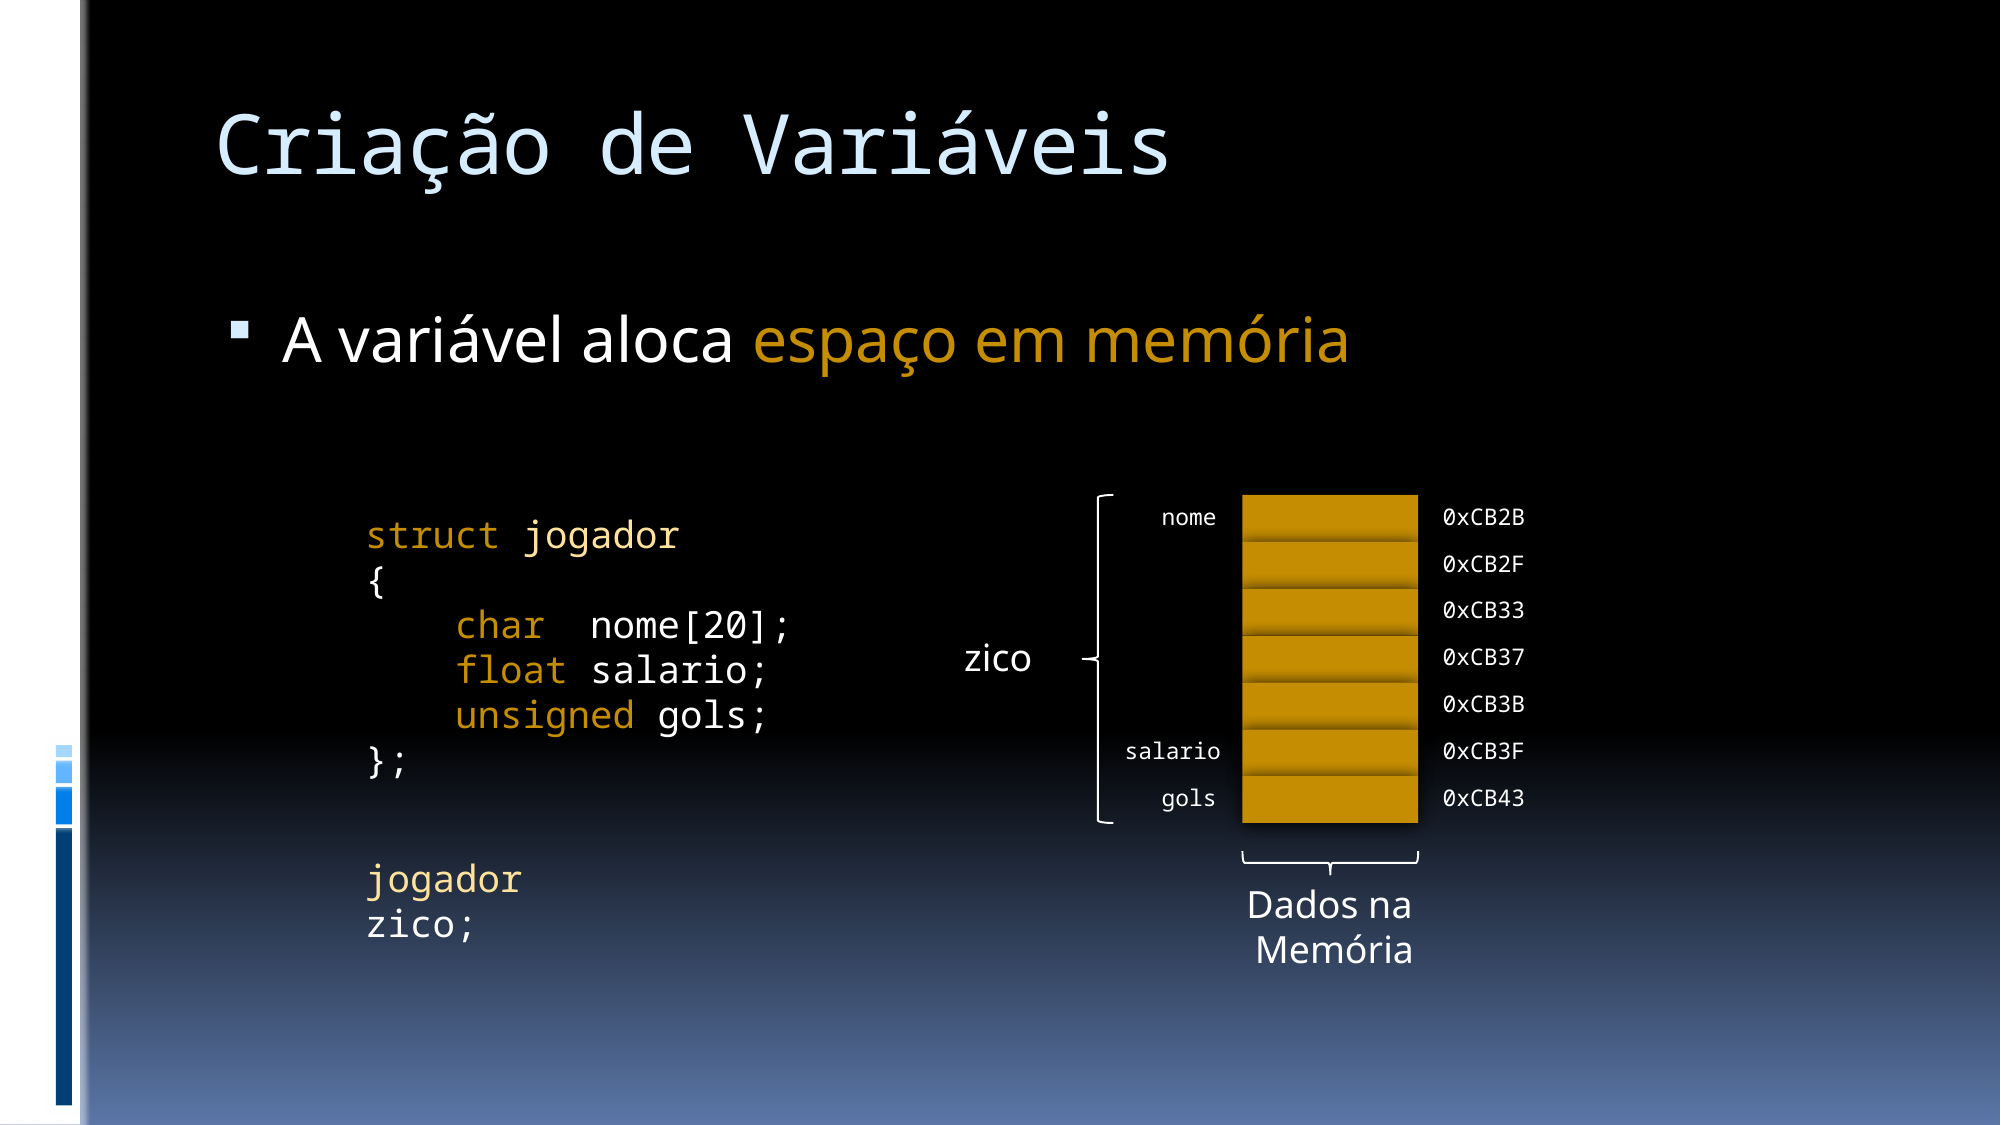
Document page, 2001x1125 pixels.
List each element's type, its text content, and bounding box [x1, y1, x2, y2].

list A variável aloca espaço em memória [200, 292, 1900, 1043]
text_box [1241, 681, 1420, 718]
text_box zico [949, 626, 1048, 687]
text_box 0xCB43 [1428, 776, 1540, 819]
text_box [1241, 540, 1420, 577]
text_box nome [1146, 495, 1232, 538]
text_box [1241, 634, 1420, 671]
text_box jogador zico; [350, 847, 667, 953]
text_box 0xCB2F [1428, 541, 1540, 585]
text_box 0xCB2B [1428, 495, 1540, 538]
text_box Dados na Memória [1231, 874, 1438, 979]
text_box [1081, 493, 1114, 824]
text_box salario [1109, 729, 1236, 772]
text_box 0xCB37 [1428, 635, 1540, 678]
text_box 0xCB3B [1428, 682, 1540, 725]
title Criação de Variáveis [200, 83, 1900, 234]
text_box [1241, 493, 1420, 530]
text_box [1241, 728, 1420, 764]
text_box struct jogador { char nome[20]; float salario; unsigned gols; }; [350, 503, 834, 789]
text_box [1241, 851, 1420, 874]
text_box [1241, 775, 1420, 825]
text_box 0xCB33 [1428, 588, 1540, 631]
text_box [1241, 587, 1420, 624]
text_box gols [1146, 776, 1232, 819]
text_box 0xCB3F [1428, 729, 1540, 772]
